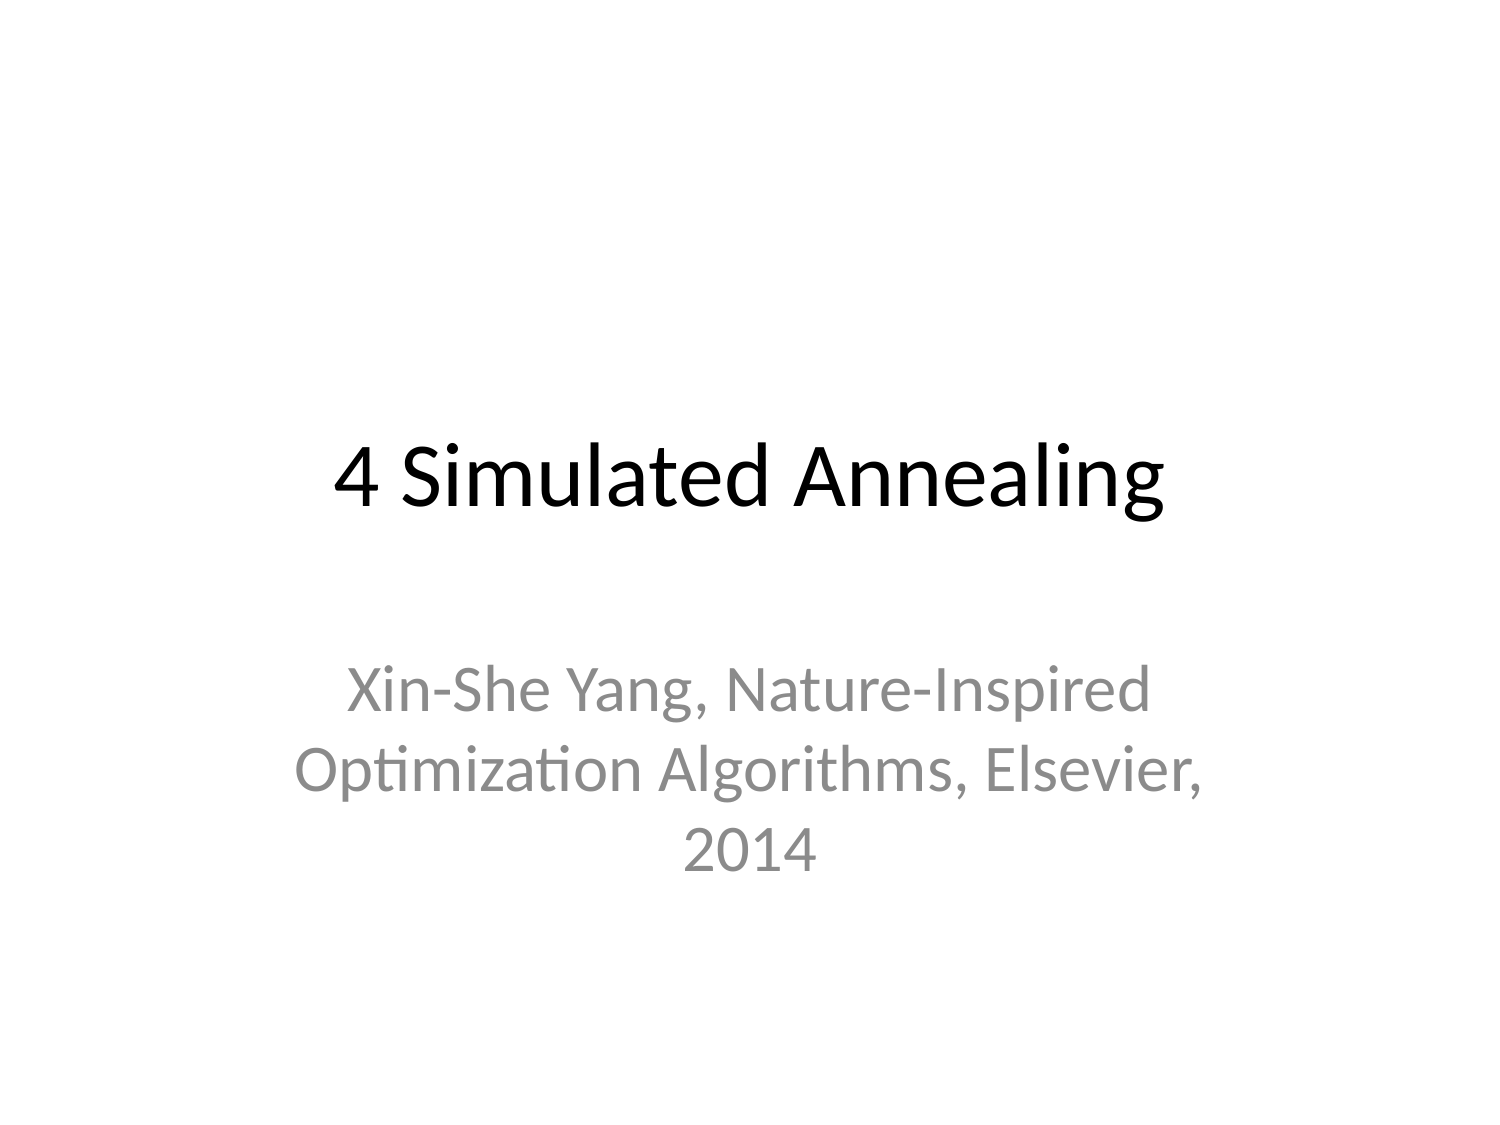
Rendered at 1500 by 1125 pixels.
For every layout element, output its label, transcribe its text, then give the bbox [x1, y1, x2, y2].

subtitle Xin-She Yang, Nature-Inspired Optimization Algorithms, Elsevier, 2014 [225, 637, 1275, 925]
title 4 Simulated Annealing [112, 349, 1388, 591]
